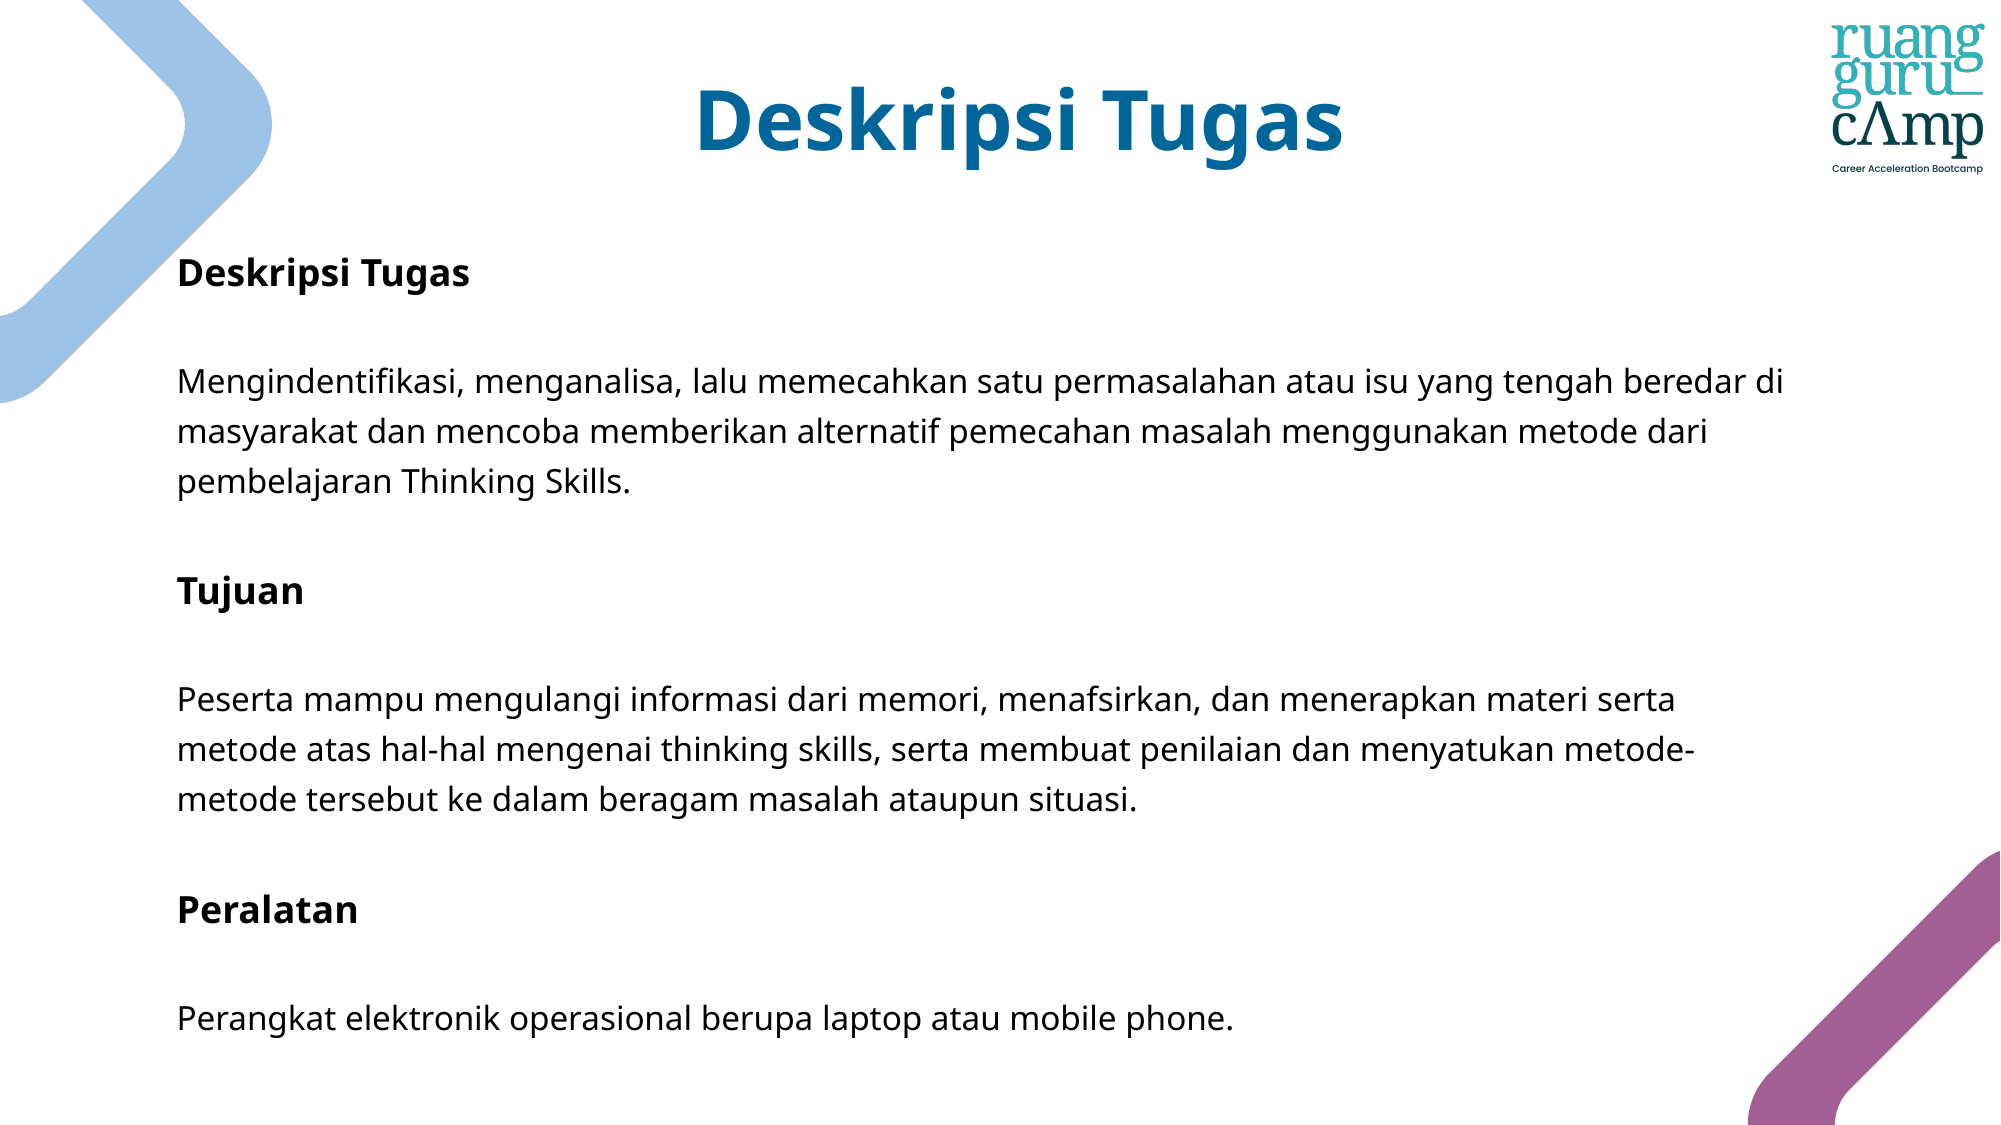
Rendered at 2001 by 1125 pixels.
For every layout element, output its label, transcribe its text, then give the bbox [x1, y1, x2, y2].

picture [1829, 20, 1986, 177]
text_box Deskripsi Tugas Mengindentifikasi, menganalisa, lalu memecahkan satu permasalahan atau isu yang tengah beredar di masyarakat dan mencoba memberikan alternatif pemecahan masalah menggunakan metode dari pembelajaran Thinking Skills. Tujuan Peserta mampu mengulangi informasi dari memori, menafsirkan, dan menerapkan materi serta metode atas hal-hal mengenai thinking skills, serta membuat penilaian dan menyatukan metode-metode tersebut ke dalam beragam masalah ataupun situasi. Peralatan Perangkat elektronik operasional berupa laptop atau mobile phone. [161, 230, 1817, 638]
text_box [1747, 850, 2000, 1125]
text_box Deskripsi Tugas [434, 60, 1605, 175]
text_box [0, 0, 272, 404]
